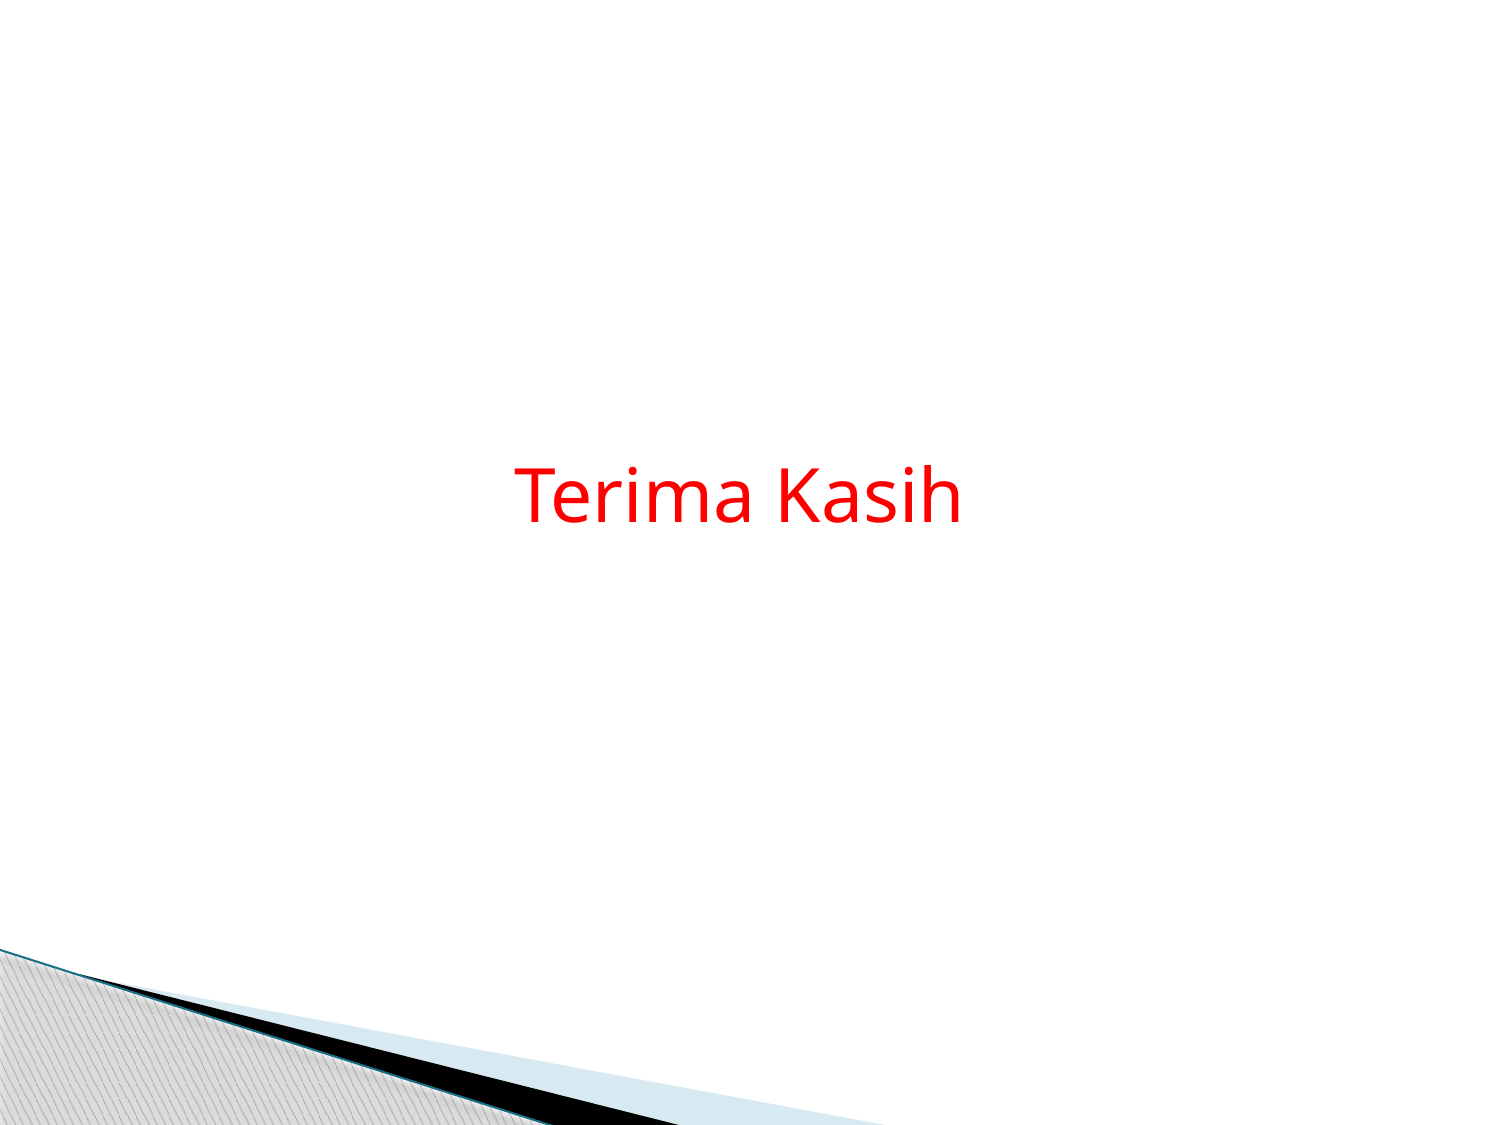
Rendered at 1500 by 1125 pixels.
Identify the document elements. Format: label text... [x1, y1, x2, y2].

list Terima Kasih [75, 243, 1425, 986]
